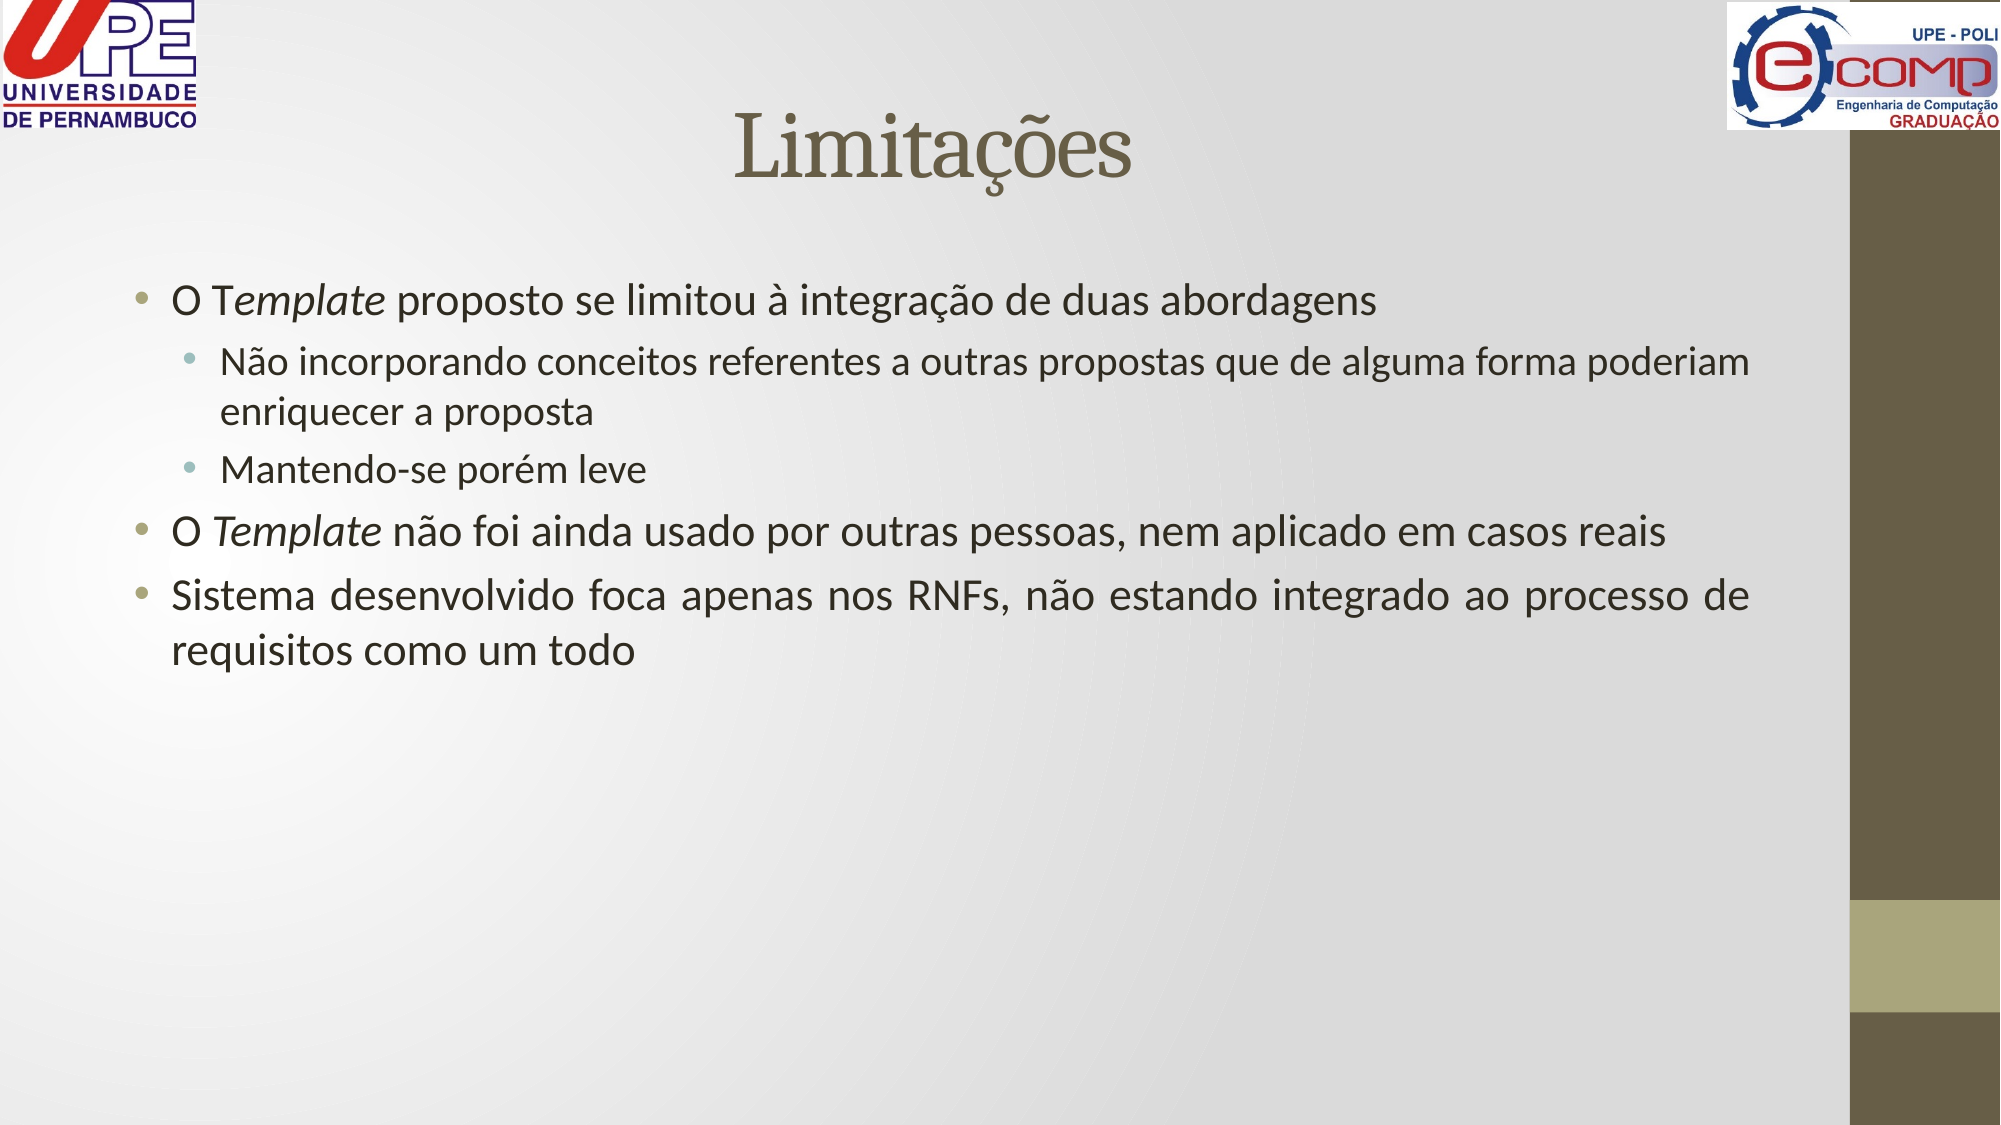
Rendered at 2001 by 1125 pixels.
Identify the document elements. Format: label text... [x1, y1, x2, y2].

picture [1727, 1, 2000, 131]
list O Template proposto se limitou à integração de duas abordagens Não incorporando conceitos referentes a outras propostas que de alguma forma poderiam enriquecer a proposta Mantendo-se porém leve O Template não foi ainda usado por outras pessoas, nem aplicado em casos reais Sistema desenvolvido foca apenas nos RNFs, não estando integrado ao processo de requisitos como um todo [99, 262, 1767, 1050]
title Limitações [99, 45, 1767, 233]
picture [3, 0, 197, 128]
